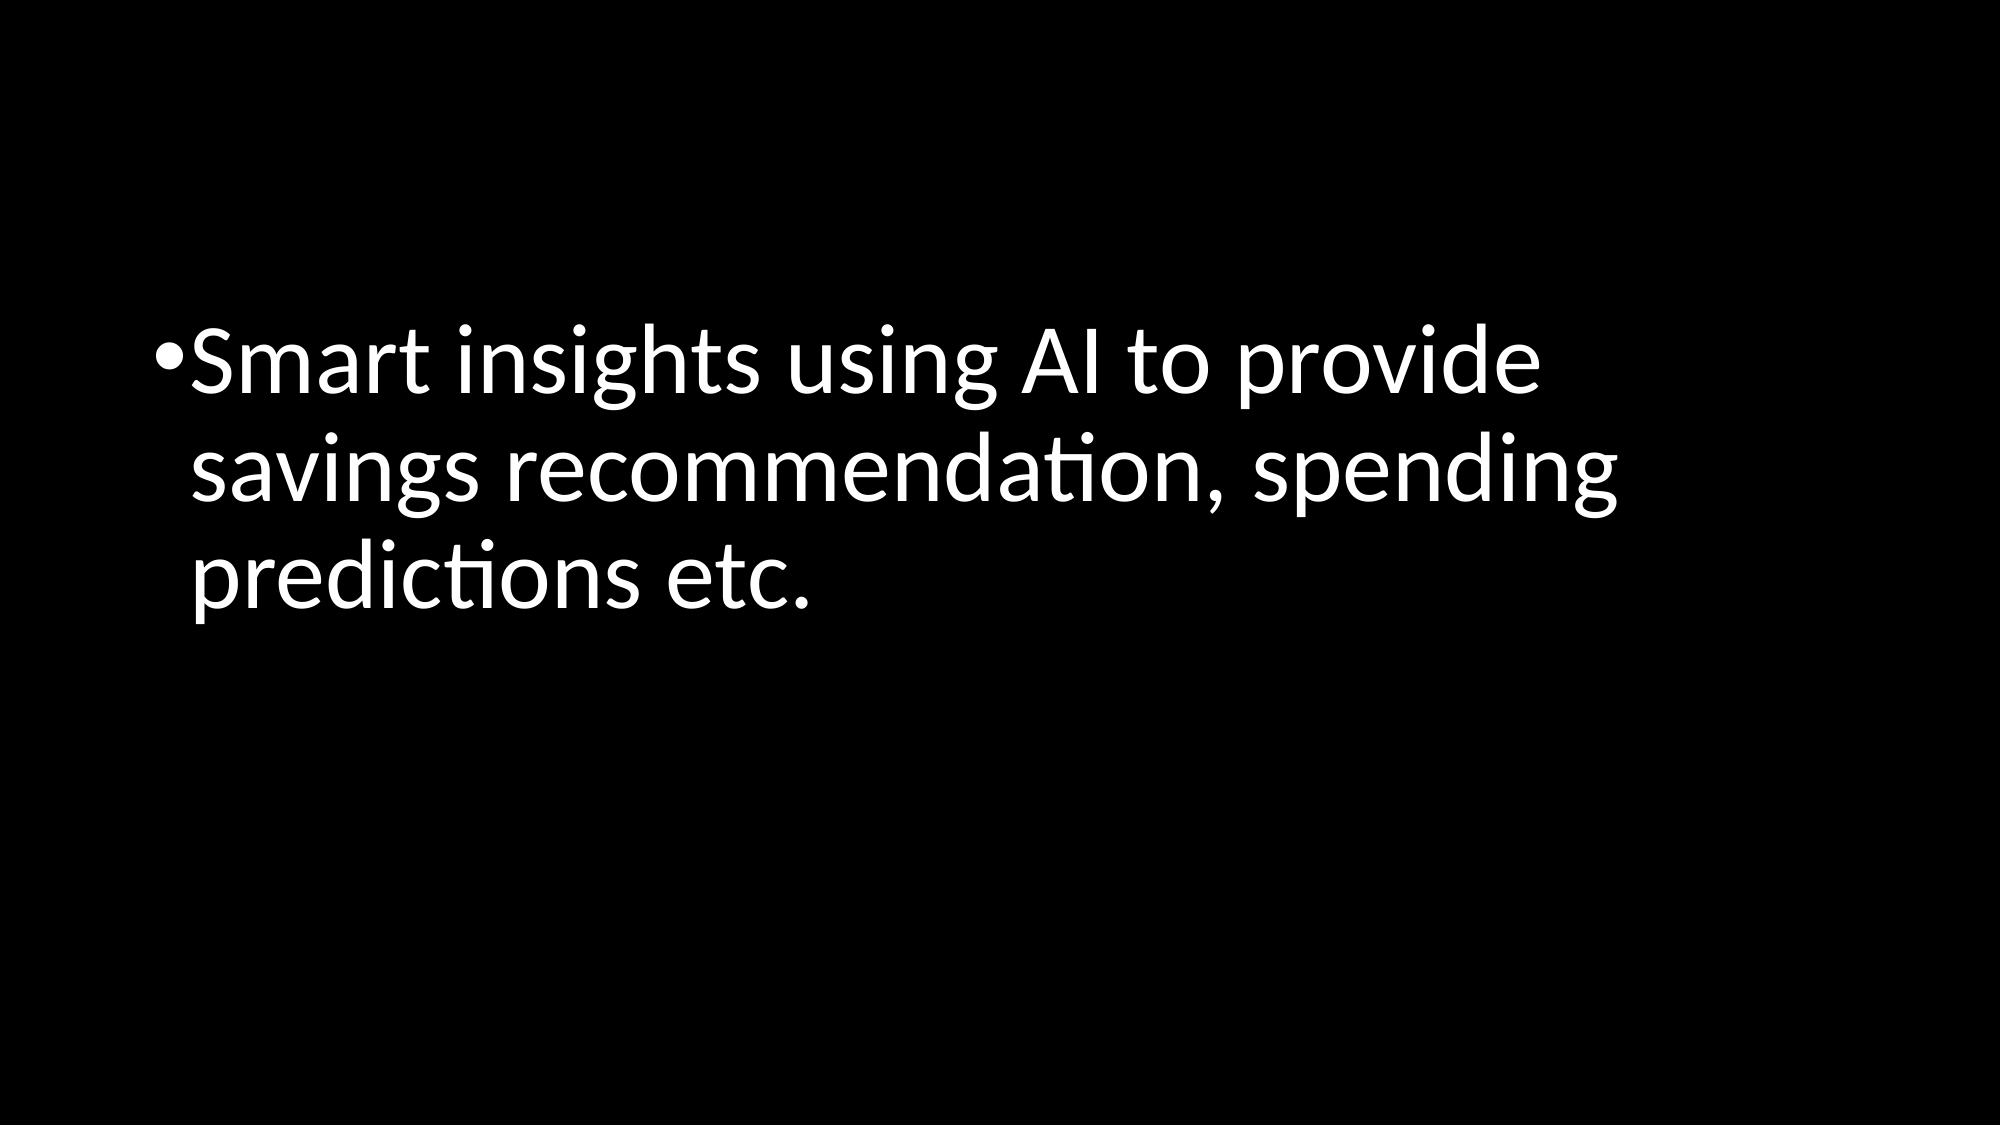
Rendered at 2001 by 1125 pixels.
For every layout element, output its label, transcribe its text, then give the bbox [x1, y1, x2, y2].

list Smart insights using AI to provide savings recommendation, spending predictions etc. [137, 299, 1863, 1014]
